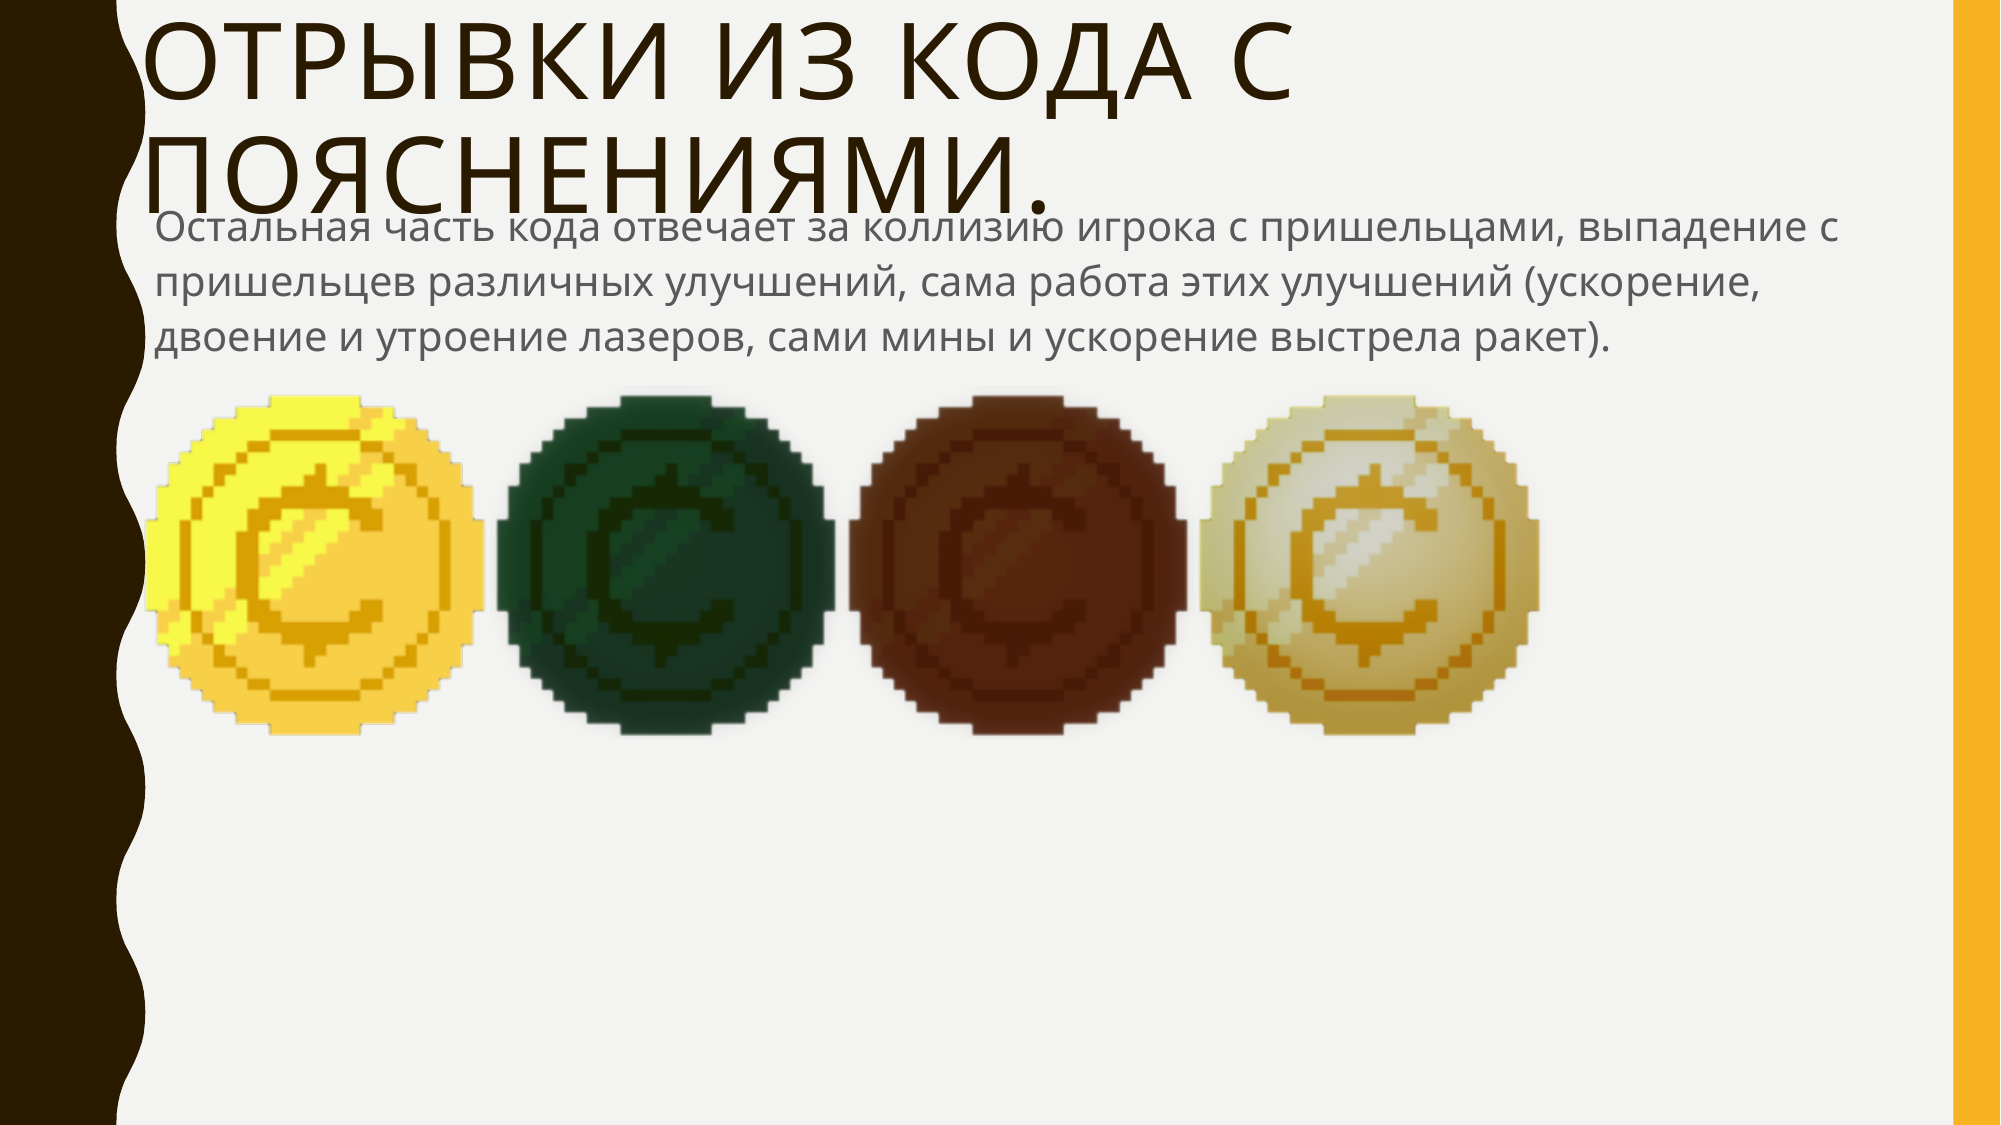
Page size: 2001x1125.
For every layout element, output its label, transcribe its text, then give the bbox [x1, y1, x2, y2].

picture [139, 386, 1546, 739]
title Отрывки из кода с пояснениями. [124, 0, 1946, 245]
text_box Остальная часть кода отвечает за коллизию игрока с пришельцами, выпадение с пришельцев различных улучшений, сама работа этих улучшений (ускорение, двоение и утроение лазеров, сами мины и ускорение выстрела ракет). [139, 187, 1946, 399]
